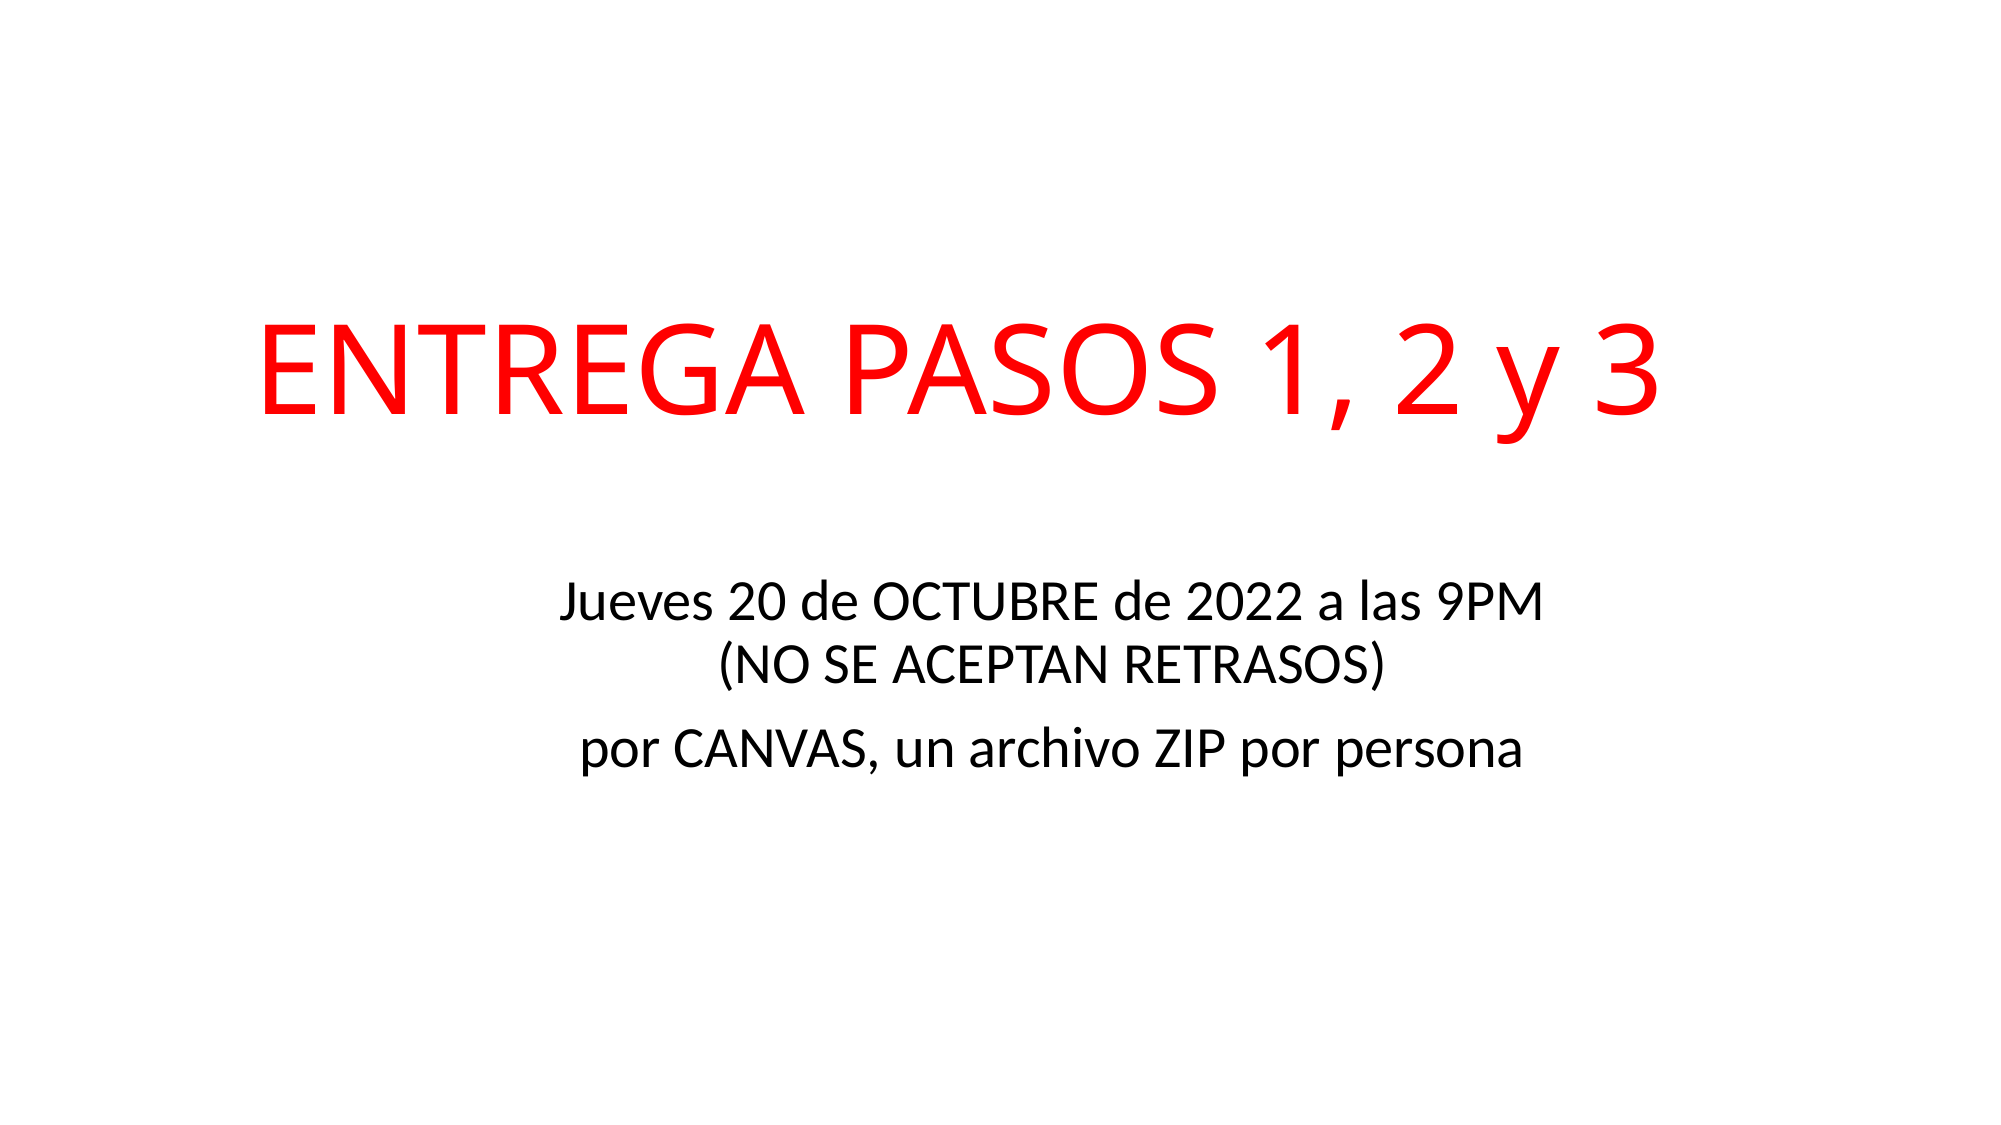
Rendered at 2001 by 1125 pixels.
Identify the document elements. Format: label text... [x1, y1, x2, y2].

list Jueves 20 de OCTUBRE de 2022 a las 9PM (NO SE ACEPTAN RETRASOS) por CANVAS, un archivo ZIP por persona [503, 562, 1601, 1125]
title ENTREGA PASOS 1, 2 y 3 [96, 265, 1822, 484]
